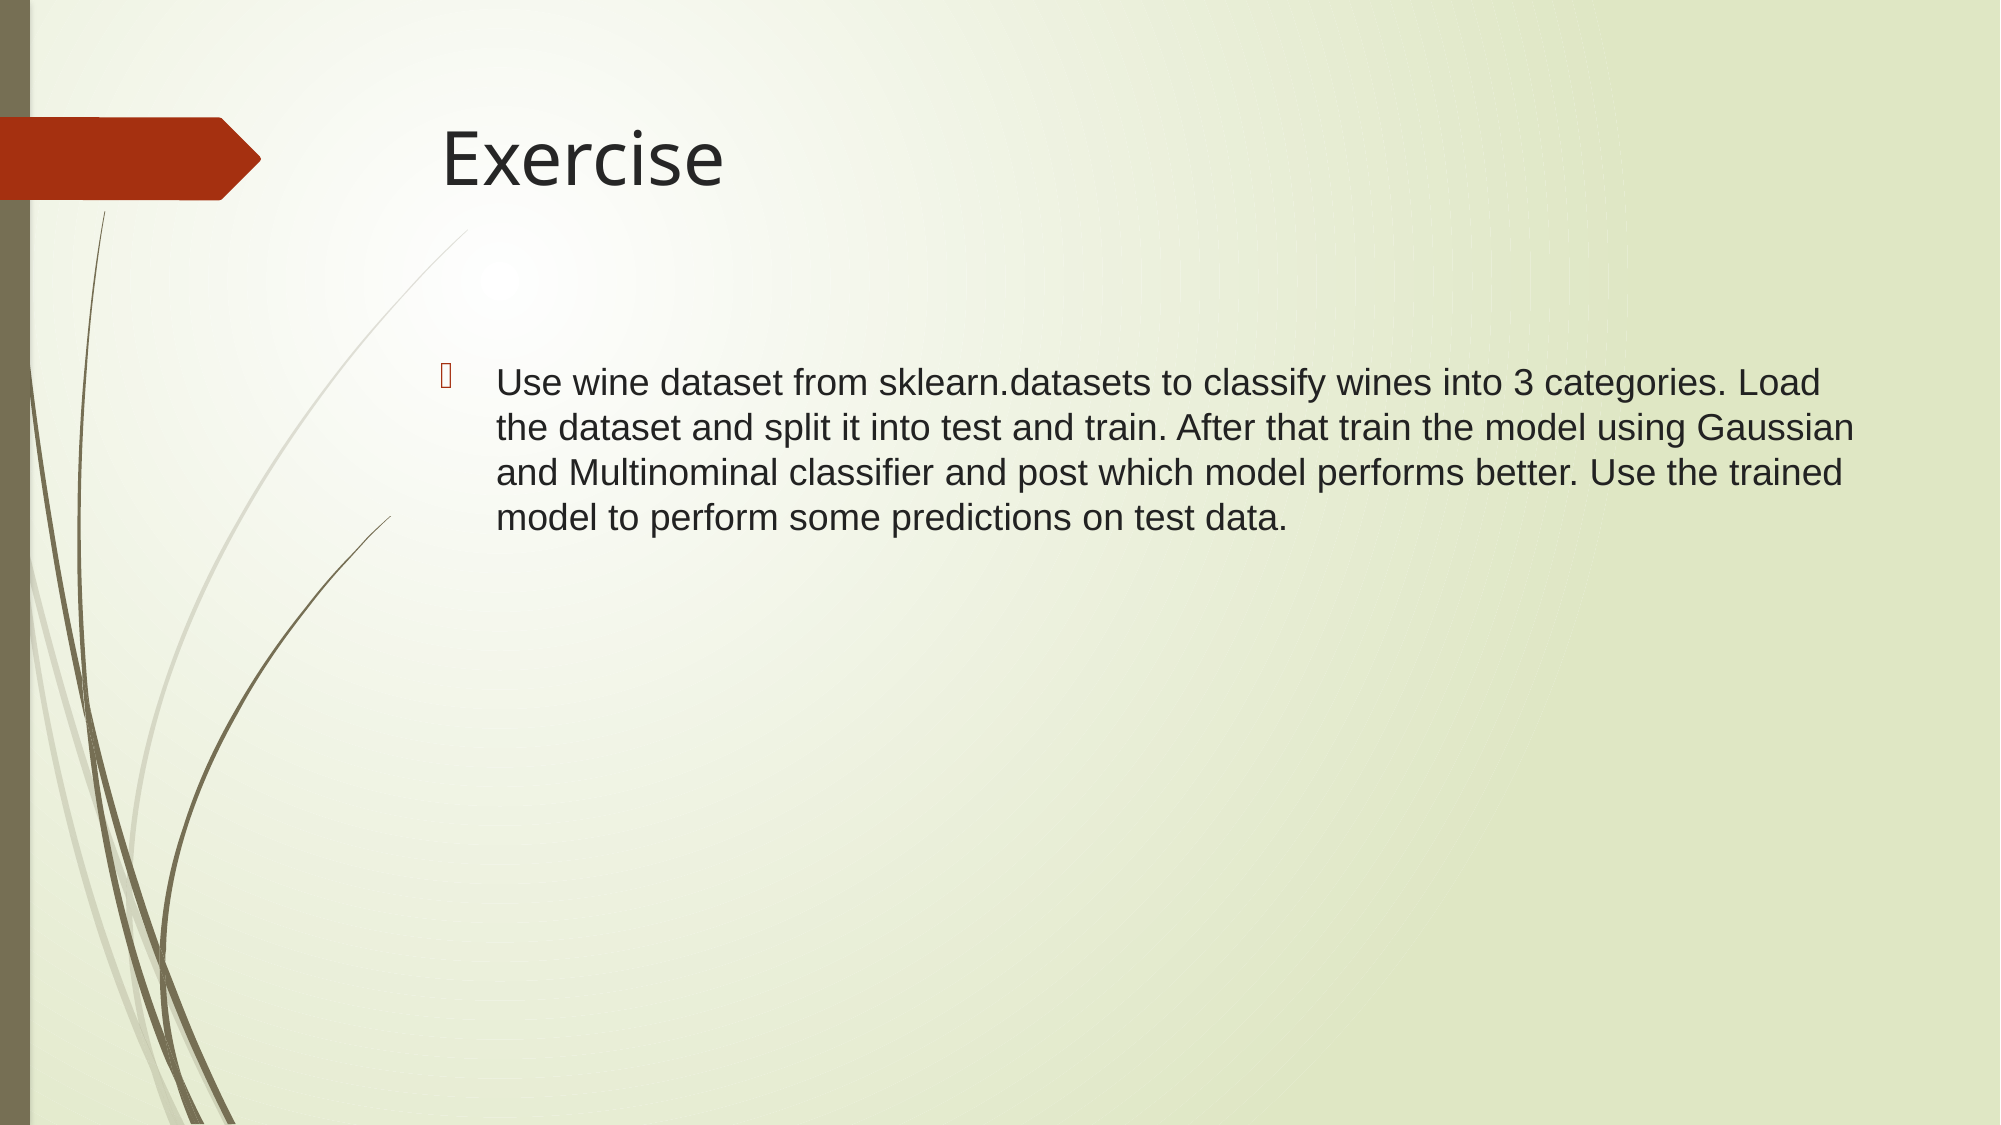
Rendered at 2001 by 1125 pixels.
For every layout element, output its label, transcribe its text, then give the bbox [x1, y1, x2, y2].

list Use wine dataset from sklearn.datasets to classify wines into 3 categories. Load the dataset and split it into test and train. After that train the model using Gaussian and Multinominal classifier and post which model performs better. Use the trained model to perform some predictions on test data. [424, 350, 1888, 970]
title Exercise [425, 102, 1888, 313]
